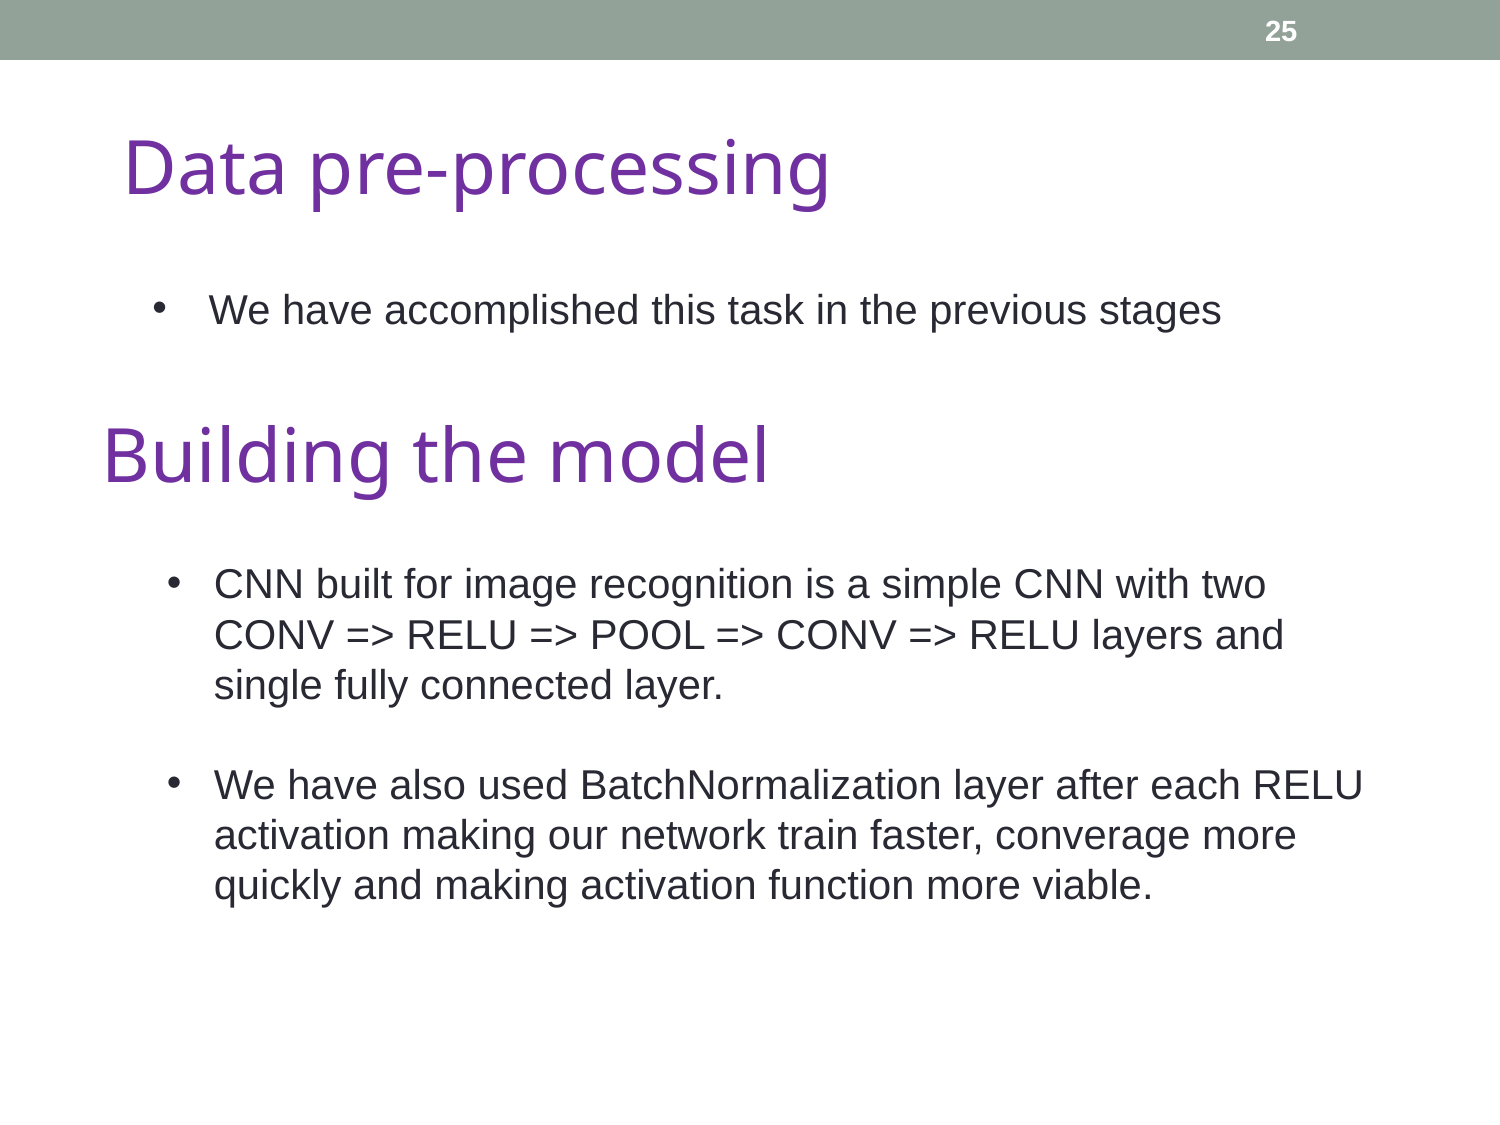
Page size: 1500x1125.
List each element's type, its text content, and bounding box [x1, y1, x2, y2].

text_box We have accomplished this task in the previous stages [137, 275, 1388, 340]
text_box CNN built for image recognition is a simple CNN with two CONV => RELU => POOL => CONV => RELU layers and single fully connected layer. We have also used BatchNormalization layer after each RELU activation making our network train faster, converage more quickly and making activation function more viable. [152, 549, 1390, 915]
text_box Data pre-processing [108, 112, 849, 218]
slide_number 25 [1250, 3, 1425, 57]
text_box Building the model [87, 399, 787, 505]
